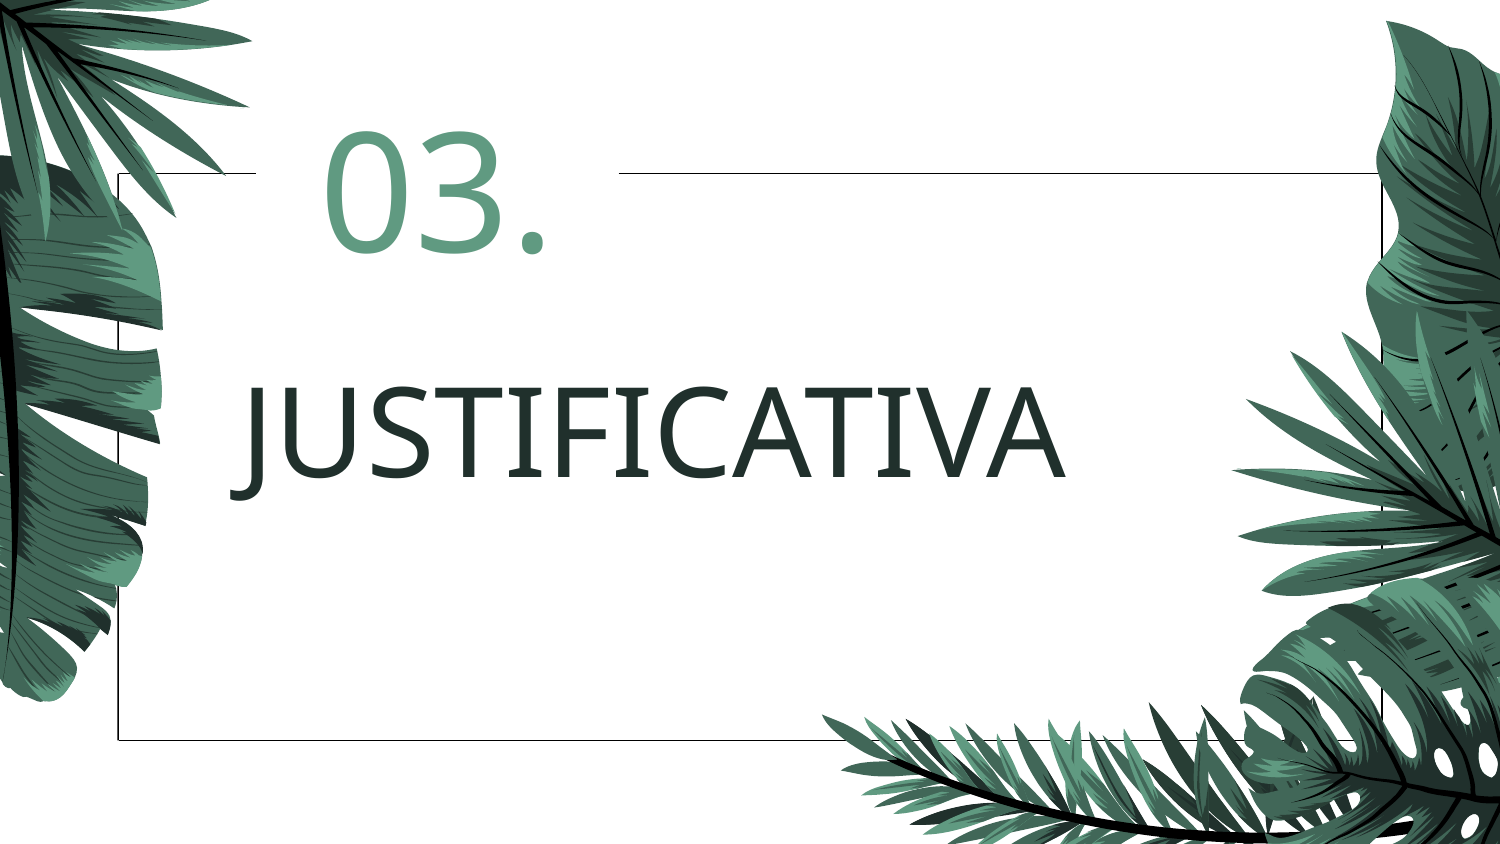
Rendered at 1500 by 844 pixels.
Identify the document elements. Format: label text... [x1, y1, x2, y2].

title 03. [304, 103, 632, 301]
title JUSTIFICATIVA [225, 337, 1295, 544]
